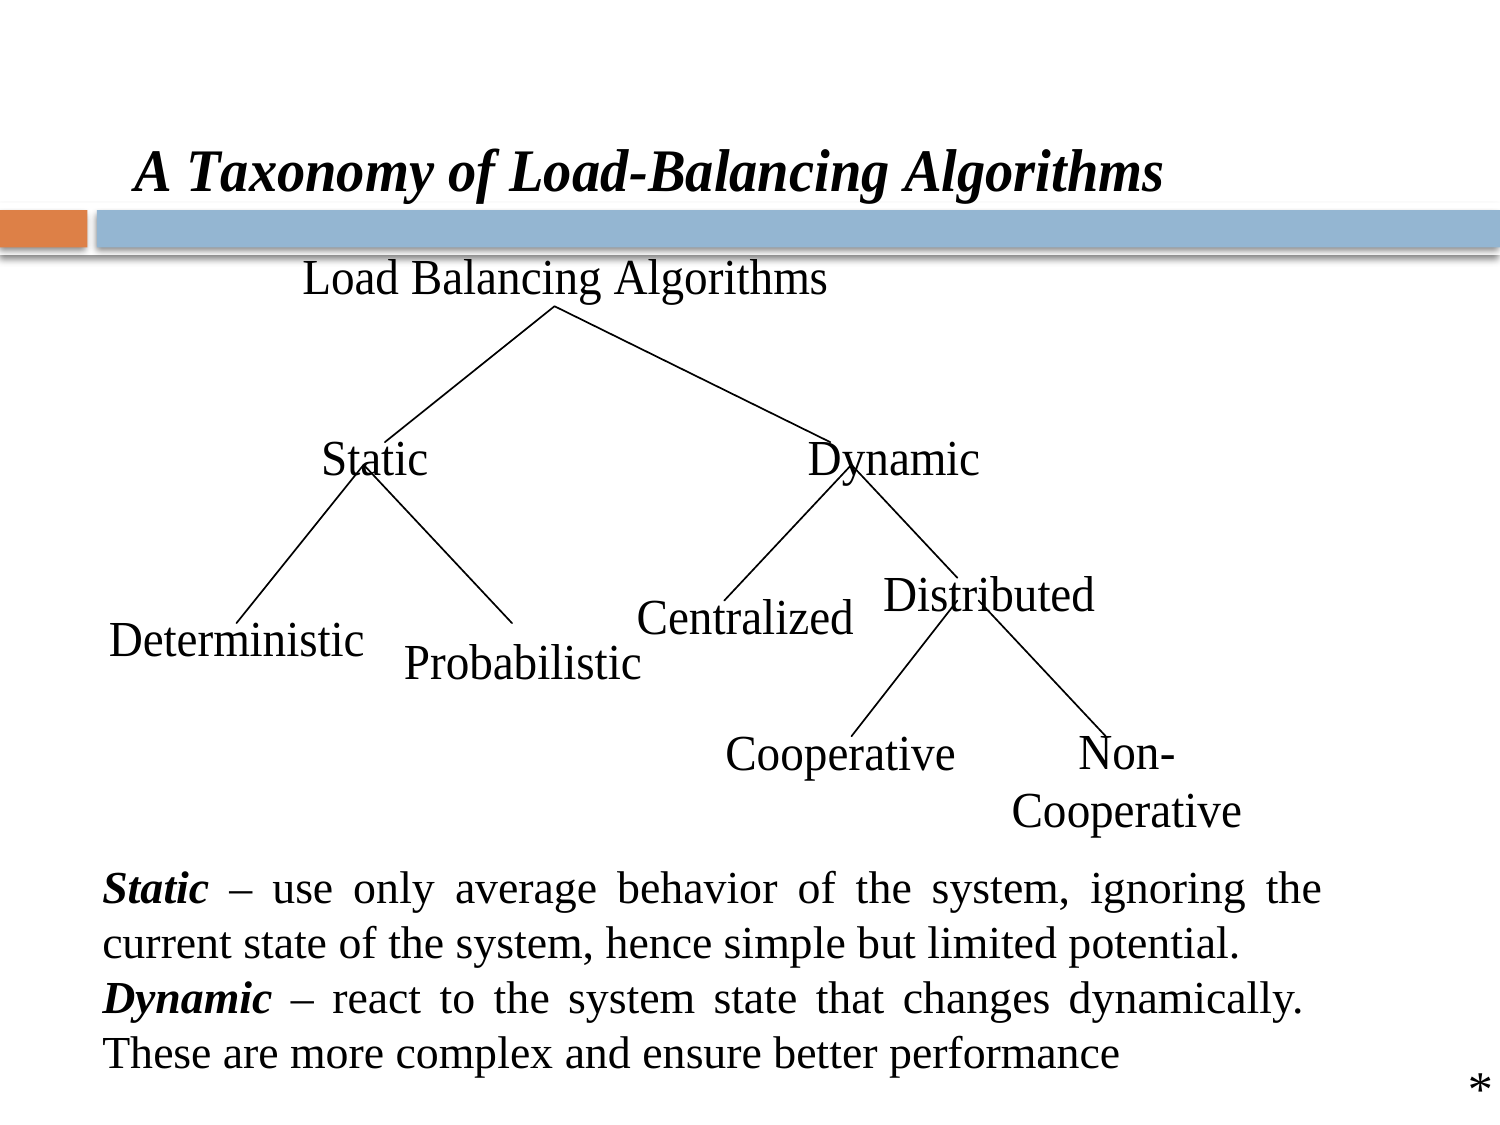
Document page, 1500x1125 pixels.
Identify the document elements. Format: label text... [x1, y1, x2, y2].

text_box Static – use only average behavior of the system, ignoring the current state of the system, hence simple but limited potential. Dynamic – react to the system state that changes dynamically. These are more complex and ensure better performance [87, 859, 1338, 1085]
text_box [87, 124, 1401, 851]
text_box * [1453, 1048, 1499, 1124]
